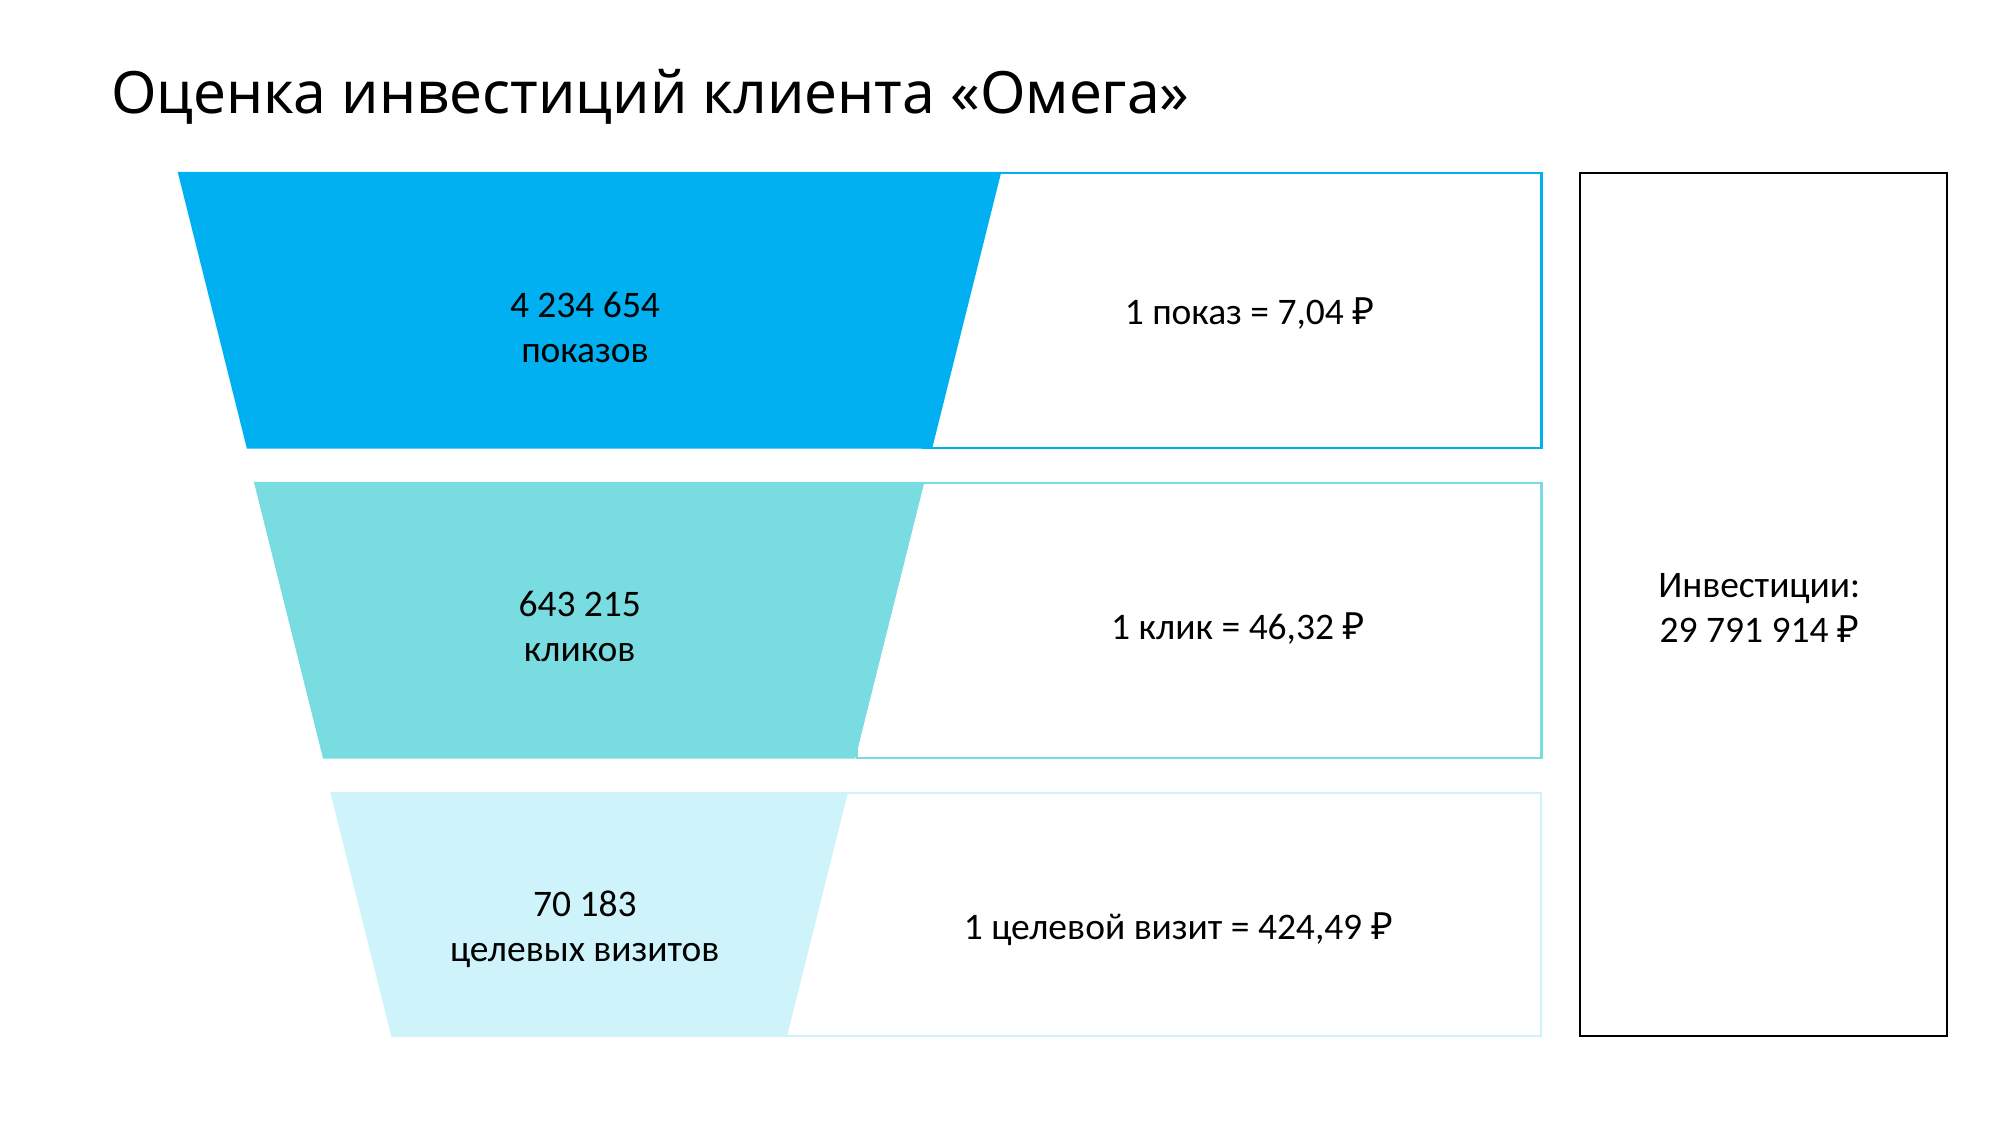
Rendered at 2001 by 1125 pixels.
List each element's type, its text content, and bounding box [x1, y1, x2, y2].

text_box Инвестиции: 29 791 914 ₽ [1579, 172, 1948, 1037]
text_box [177, 171, 1002, 449]
text_box [933, 173, 1543, 449]
title Оценка инвестиций клиента «Омега» [95, 17, 1821, 173]
text_box 1 клик = 46,32 ₽ [1096, 594, 1457, 655]
text_box [856, 482, 1543, 759]
text_box [330, 791, 849, 1038]
text_box 70 183 целевых визитов [409, 871, 761, 977]
text_box 1 показ = 7,04 ₽ [1109, 279, 1470, 340]
text_box 4 234 654 показов [419, 272, 750, 378]
text_box [253, 481, 925, 759]
text_box 1 целевой визит = 424,49 ₽ [949, 894, 1439, 954]
text_box 643 215 кликов [414, 572, 745, 677]
text_box [788, 792, 1542, 1037]
